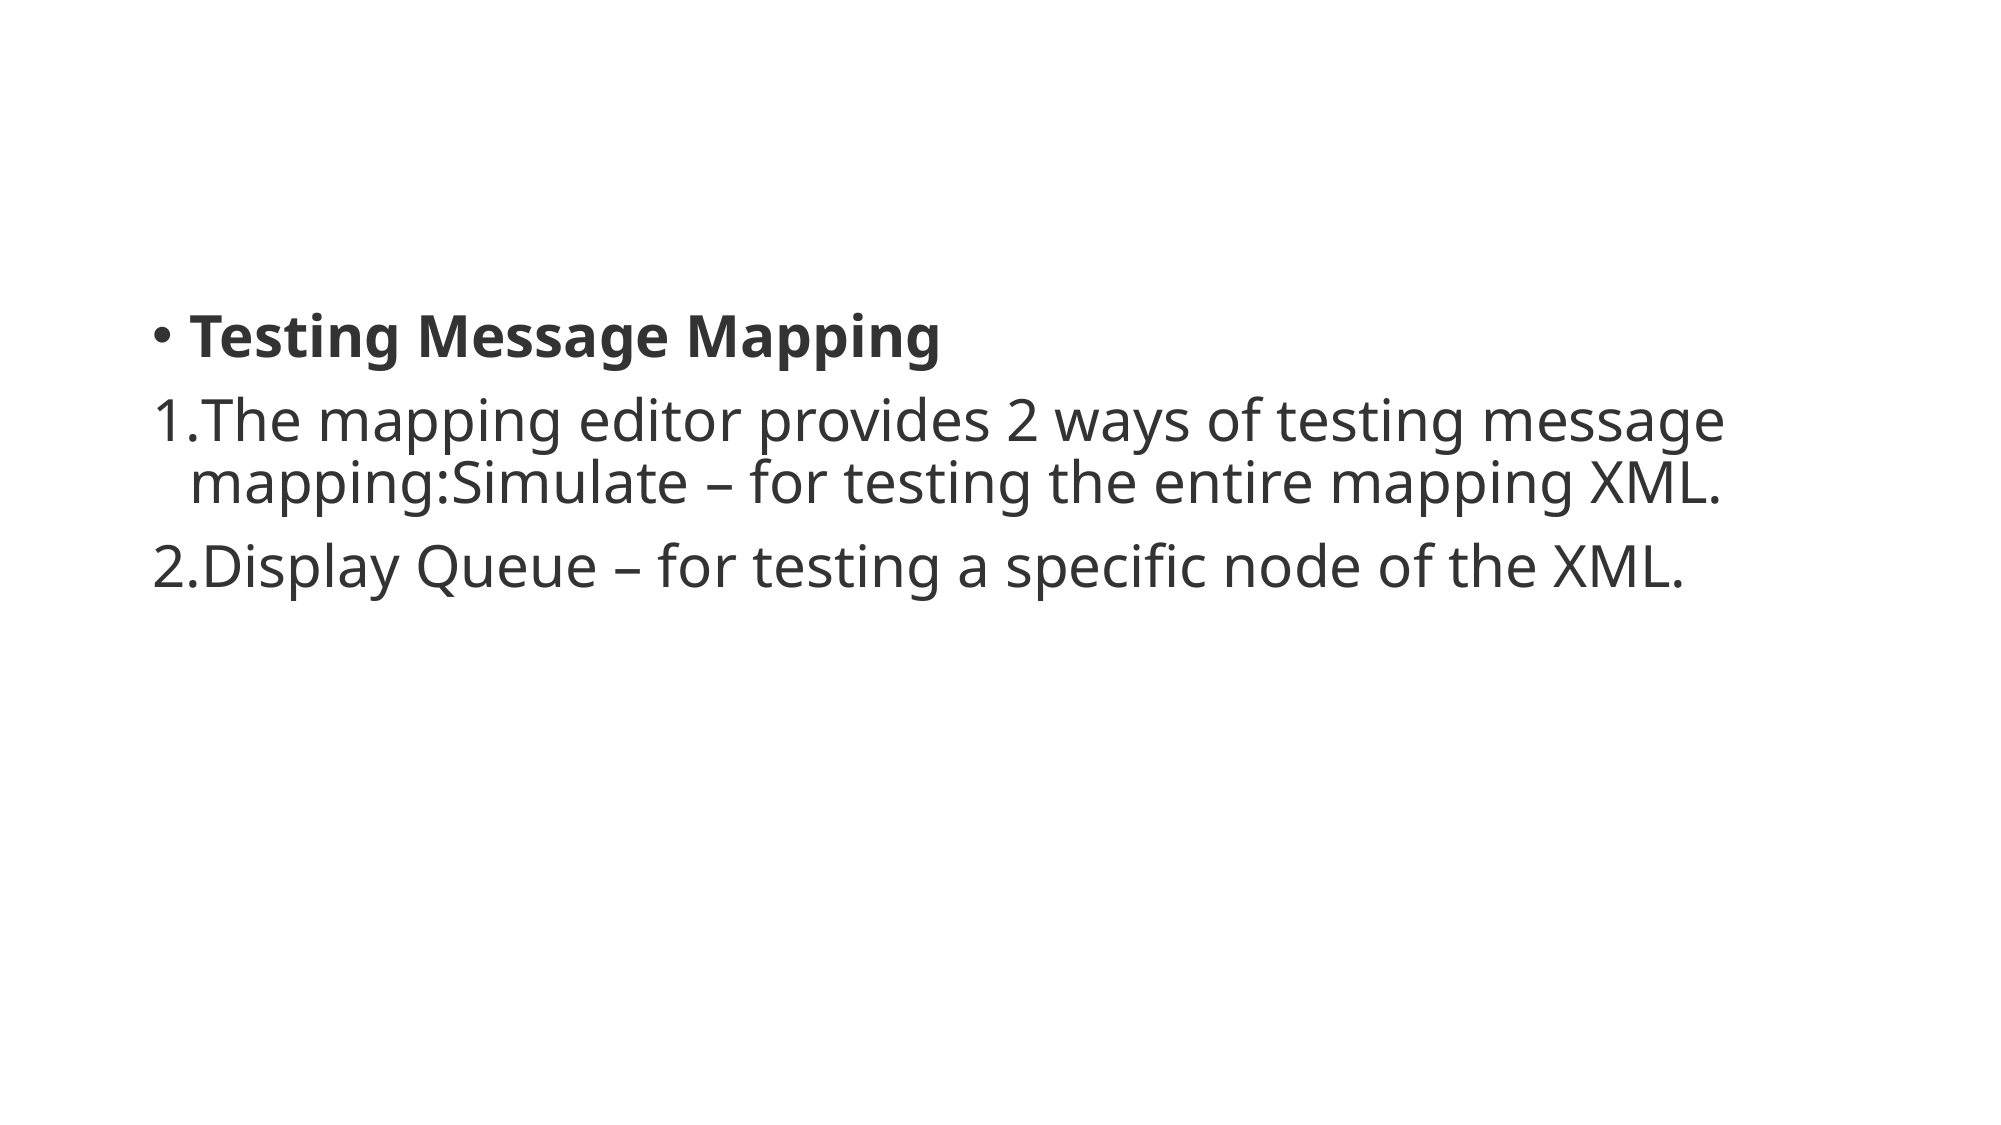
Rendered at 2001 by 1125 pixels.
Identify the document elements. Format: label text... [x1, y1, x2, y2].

list Testing Message Mapping The mapping editor provides 2 ways of testing message mapping:Simulate – for testing the entire mapping XML. Display Queue – for testing a specific node of the XML. [137, 299, 1863, 1014]
